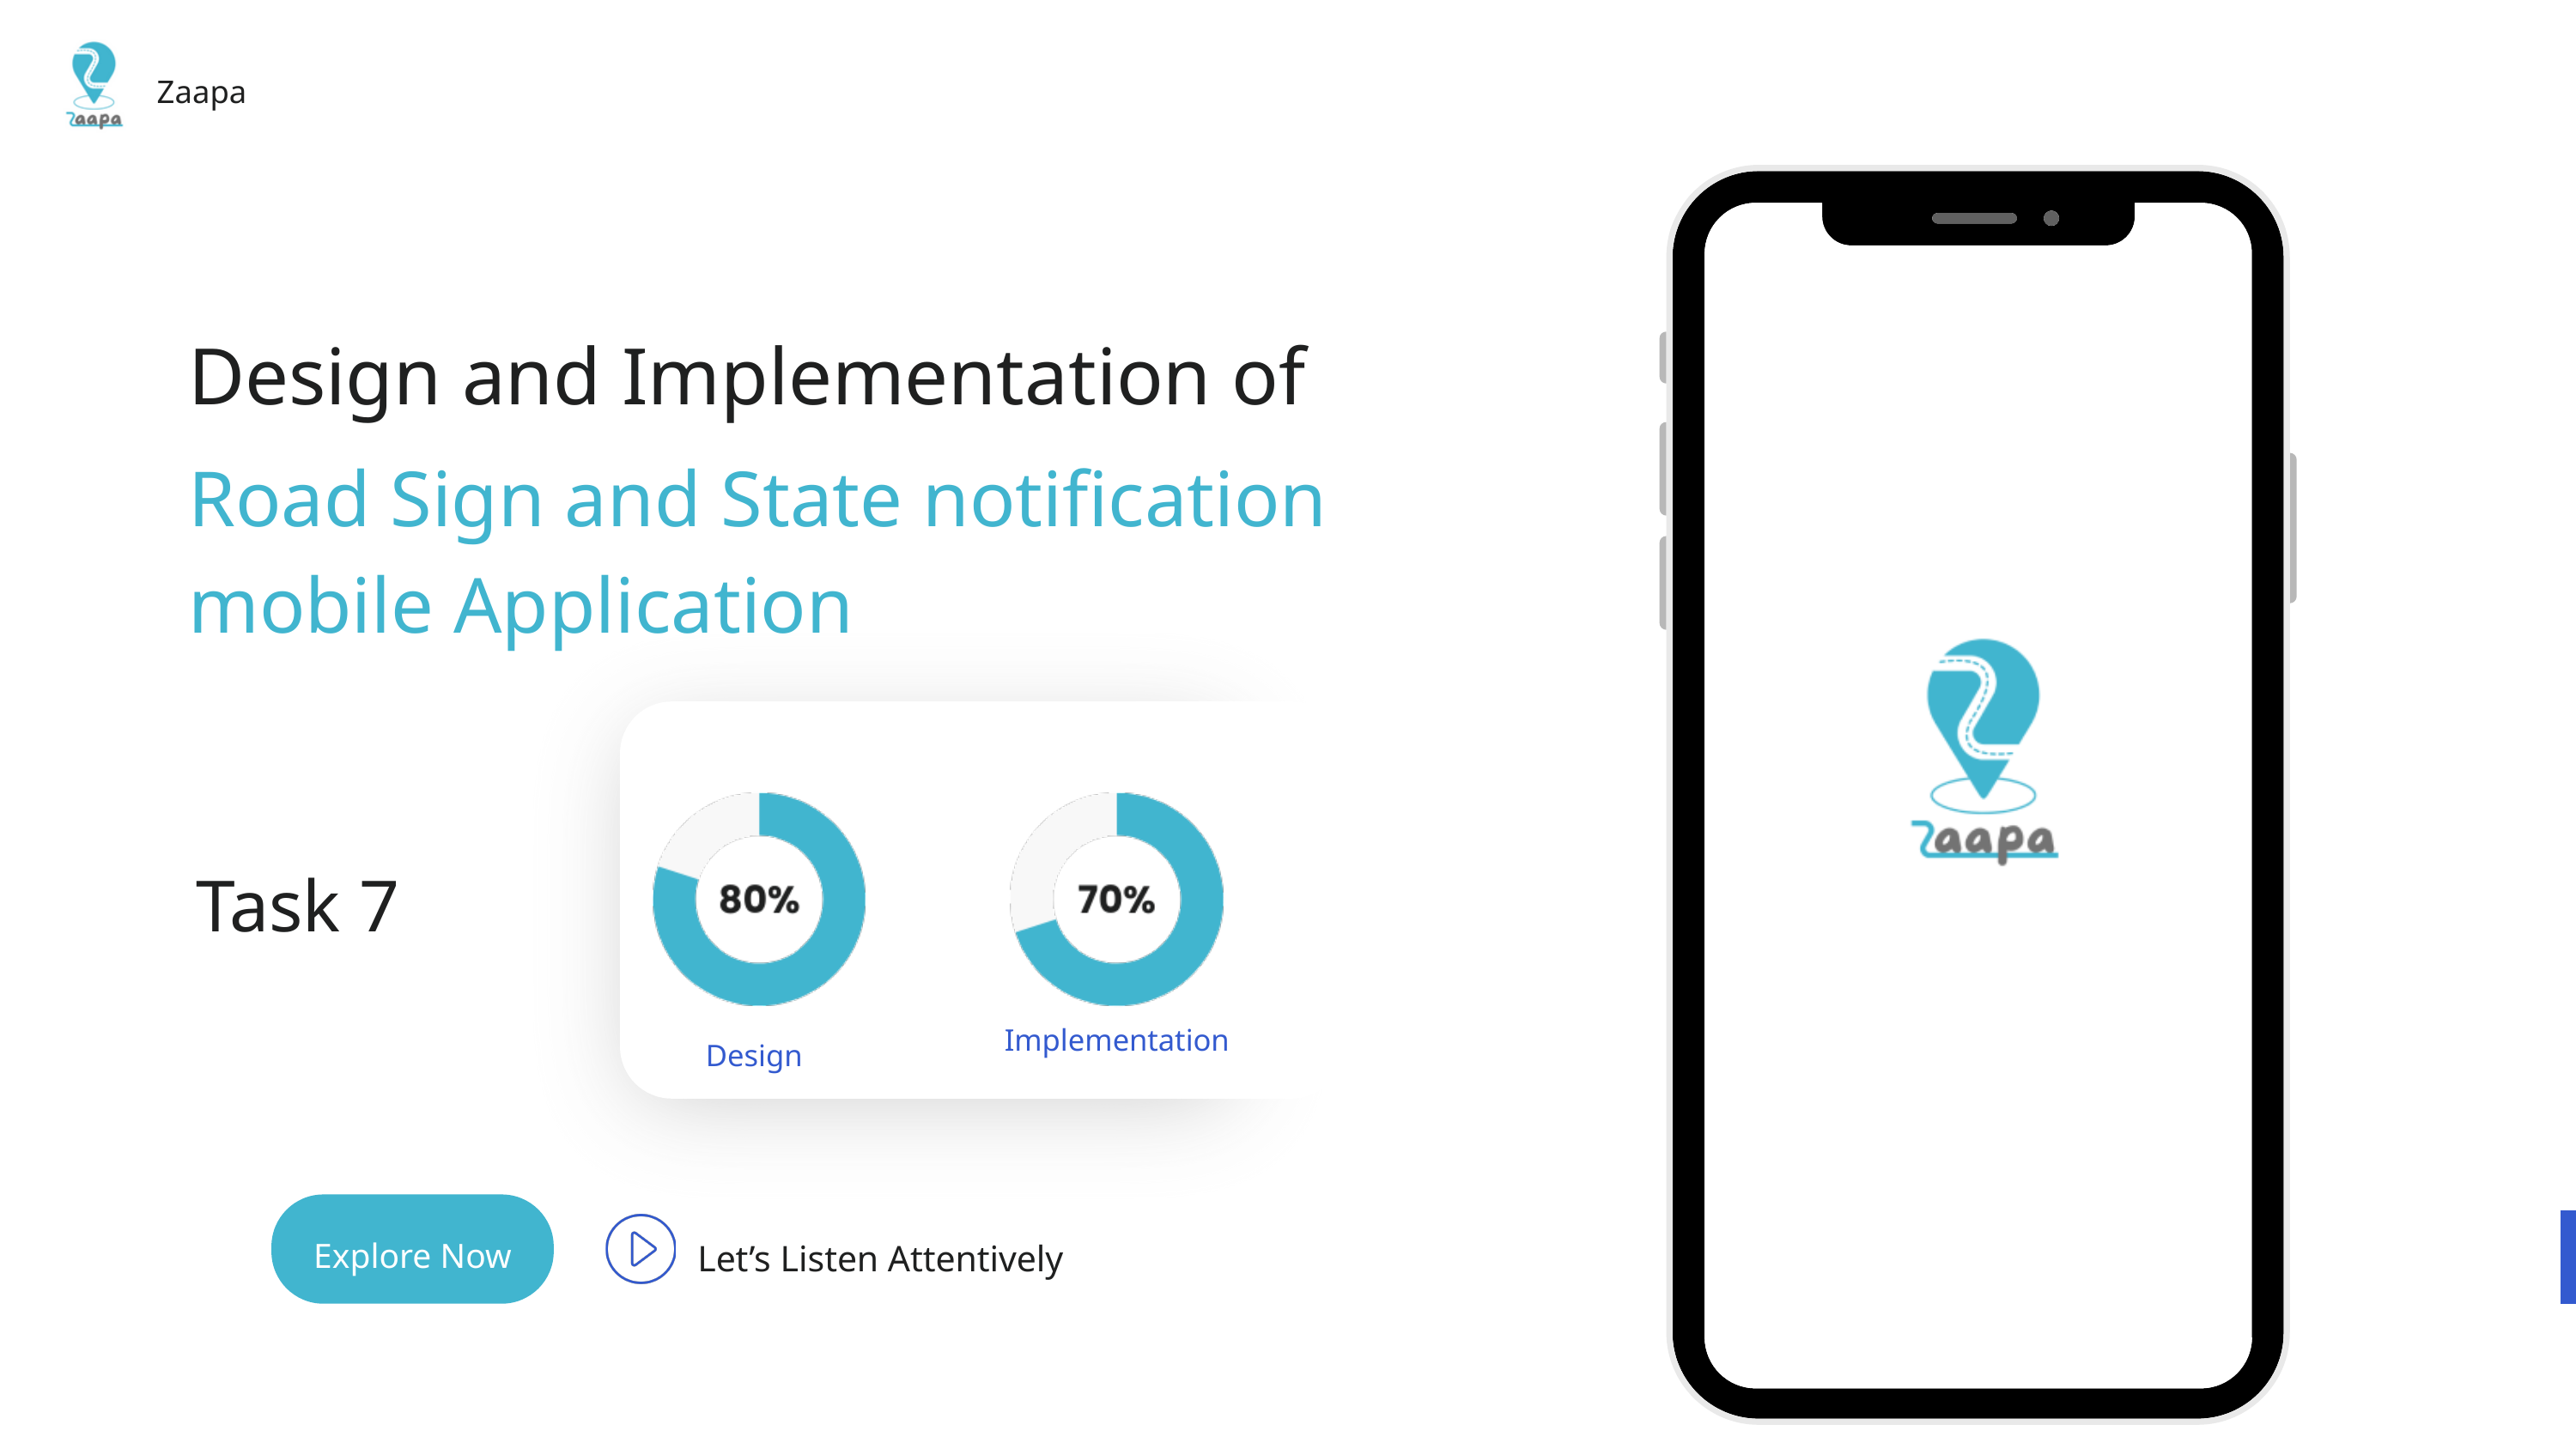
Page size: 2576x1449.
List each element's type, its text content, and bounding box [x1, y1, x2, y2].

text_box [619, 700, 1345, 1099]
text_box Design and Implementation of [188, 312, 1428, 421]
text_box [2560, 1210, 2576, 1304]
picture [631, 772, 888, 1028]
text_box Road Sign and State notification mobile Application [188, 435, 1471, 649]
picture [989, 772, 1245, 1028]
text_box [519, 649, 1345, 1211]
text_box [1659, 164, 2297, 1426]
text_box Task 7 [196, 847, 520, 947]
text_box [51, 21, 145, 145]
text_box Zaapa [156, 65, 476, 110]
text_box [270, 1194, 1162, 1304]
